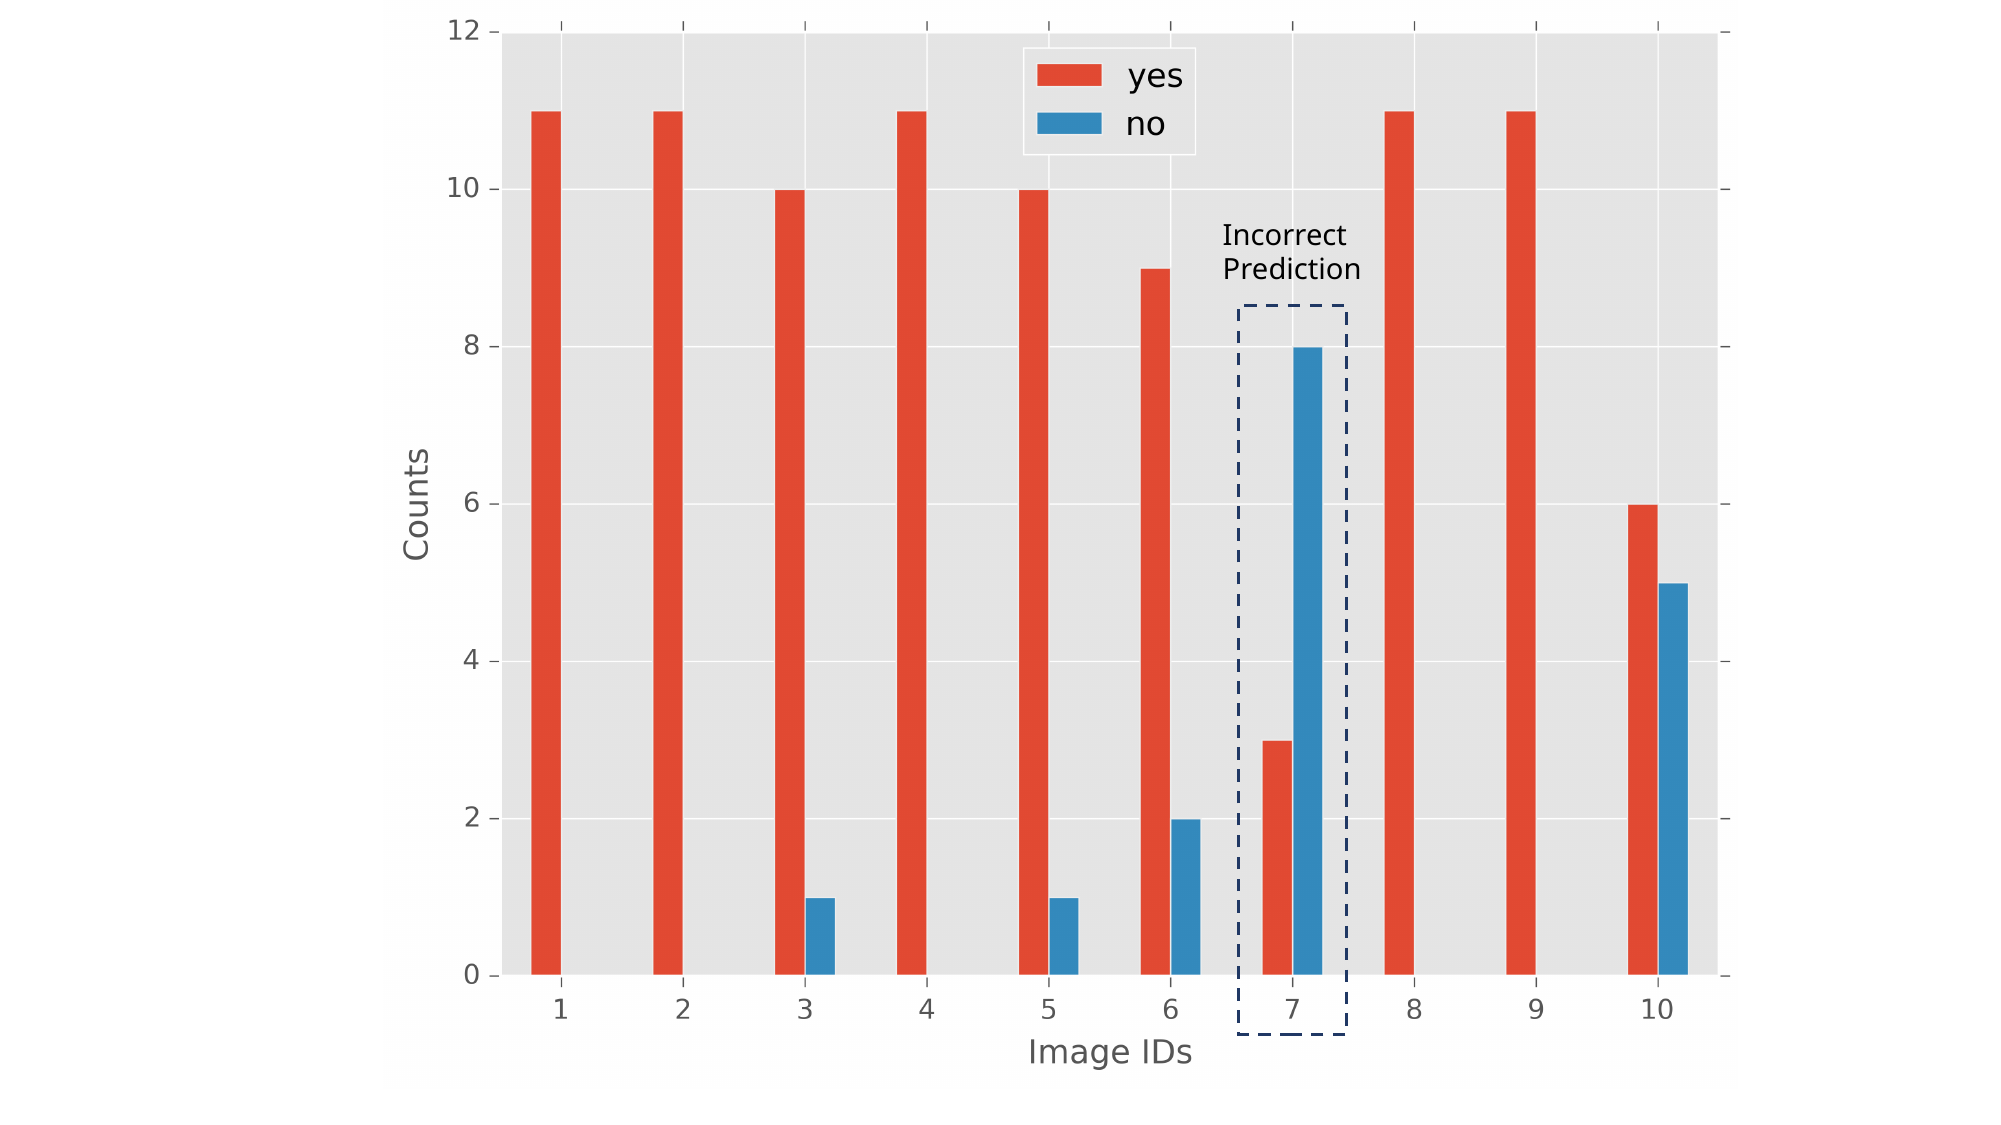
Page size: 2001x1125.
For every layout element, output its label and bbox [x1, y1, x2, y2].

text_box [383, 0, 1738, 1089]
